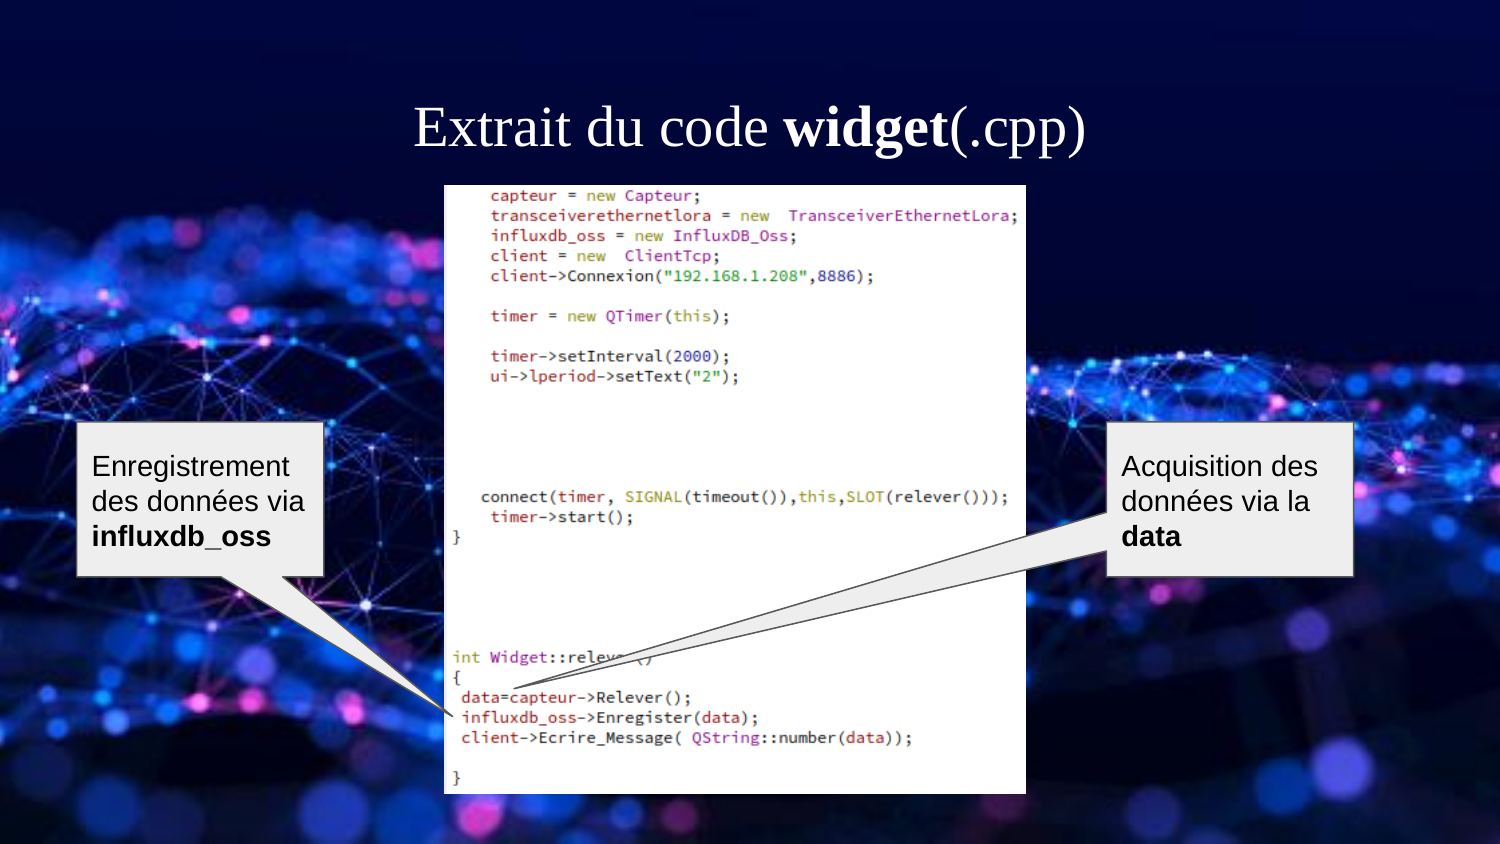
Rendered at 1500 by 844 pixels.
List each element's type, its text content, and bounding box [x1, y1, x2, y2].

text_box Extrait du code widget(.cpp) [330, 61, 1170, 186]
text_box Acquisition des données via la data [1031, 421, 1354, 577]
picture [0, 0, 1500, 844]
text_box Enregistrement des données via influxdb_oss [76, 421, 438, 708]
